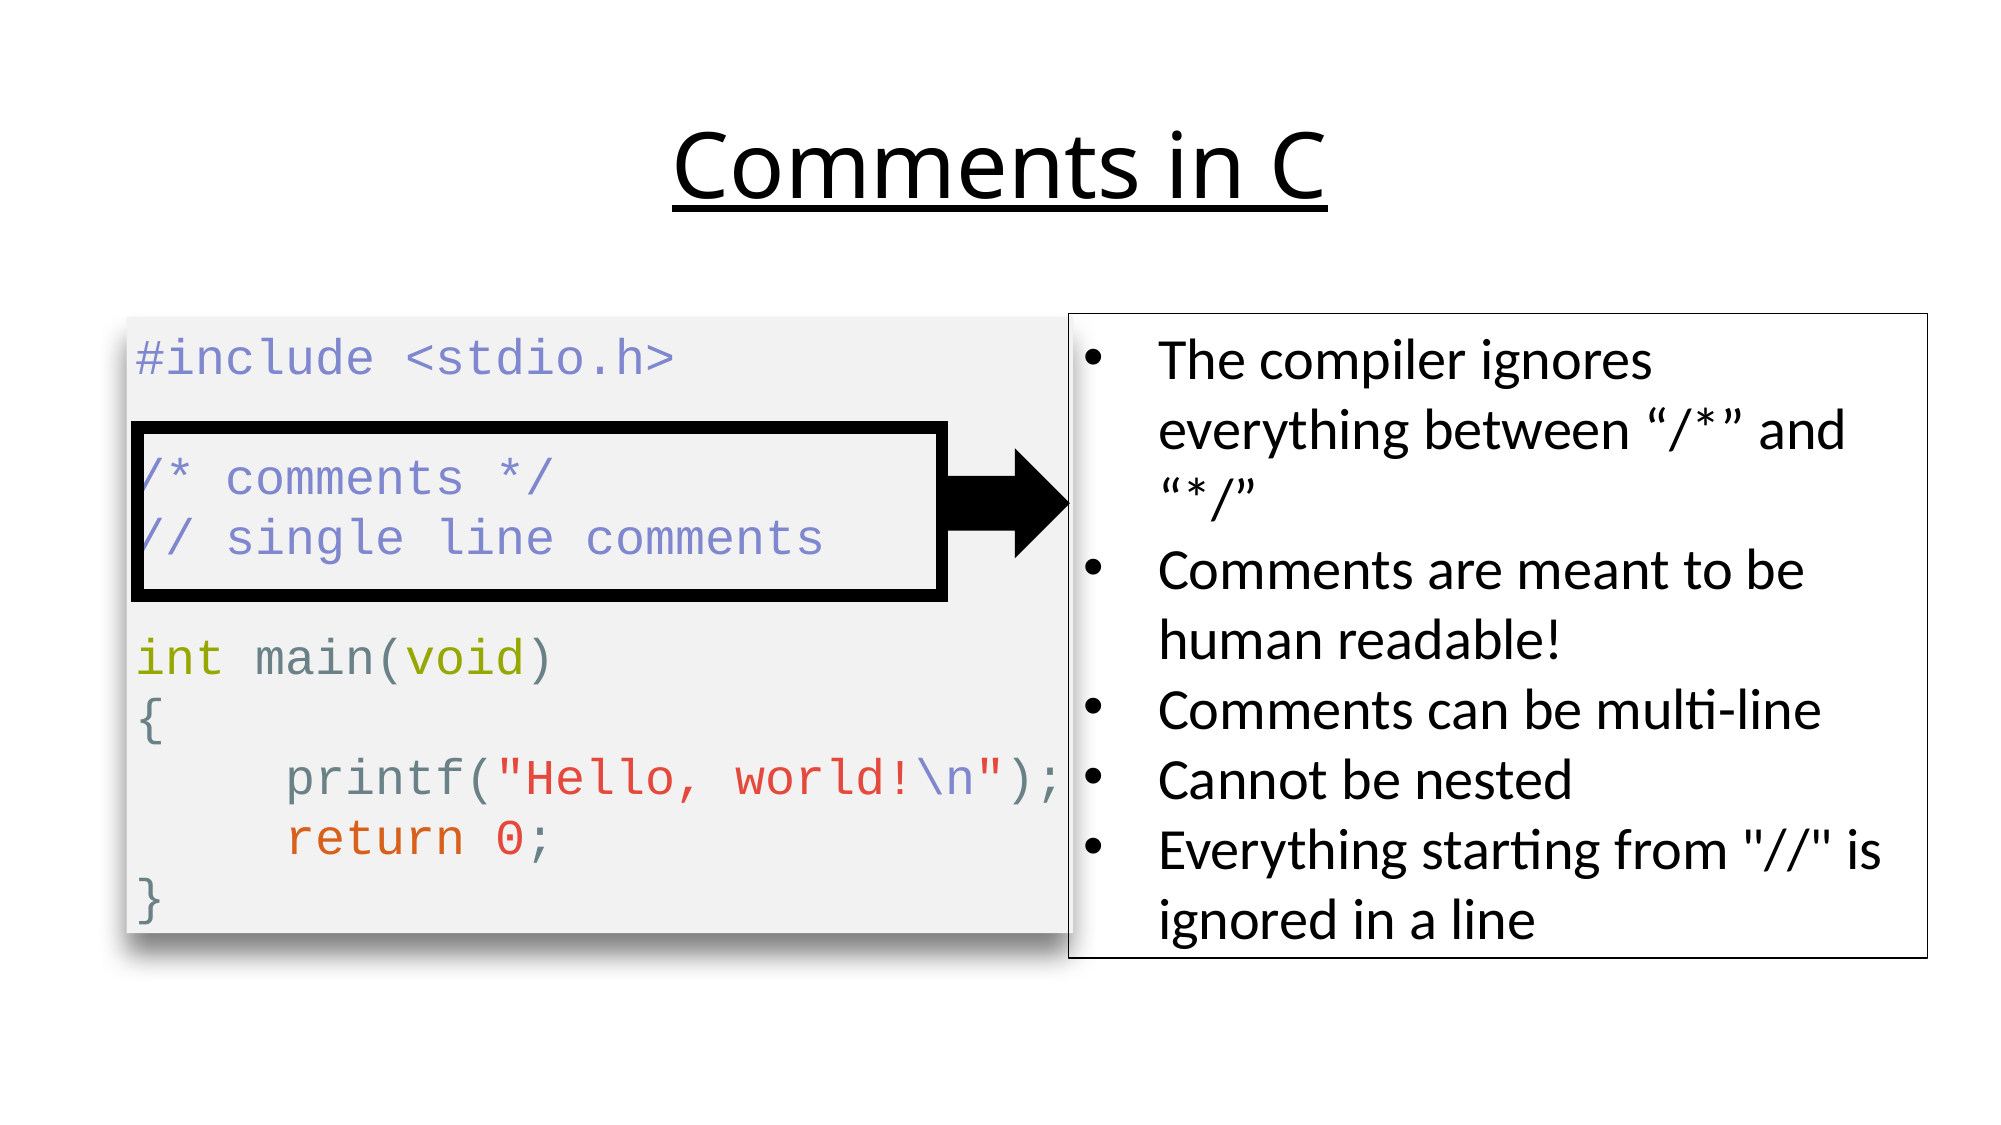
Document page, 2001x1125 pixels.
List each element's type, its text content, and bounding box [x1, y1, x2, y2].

text_box #include <stdio.h> /* comments */ // single line comments int main(void) { printf("Hello, world!\n"); return 0; } [126, 316, 1068, 934]
text_box The compiler ignores everything between “/*” and “*/” Comments are meant to be human readable! Comments can be multi-line Cannot be nested Everything starting from "//" is ignored in a line [1068, 313, 1928, 959]
title Comments in C [137, 59, 1863, 278]
text_box [136, 427, 943, 596]
text_box [946, 448, 1070, 559]
